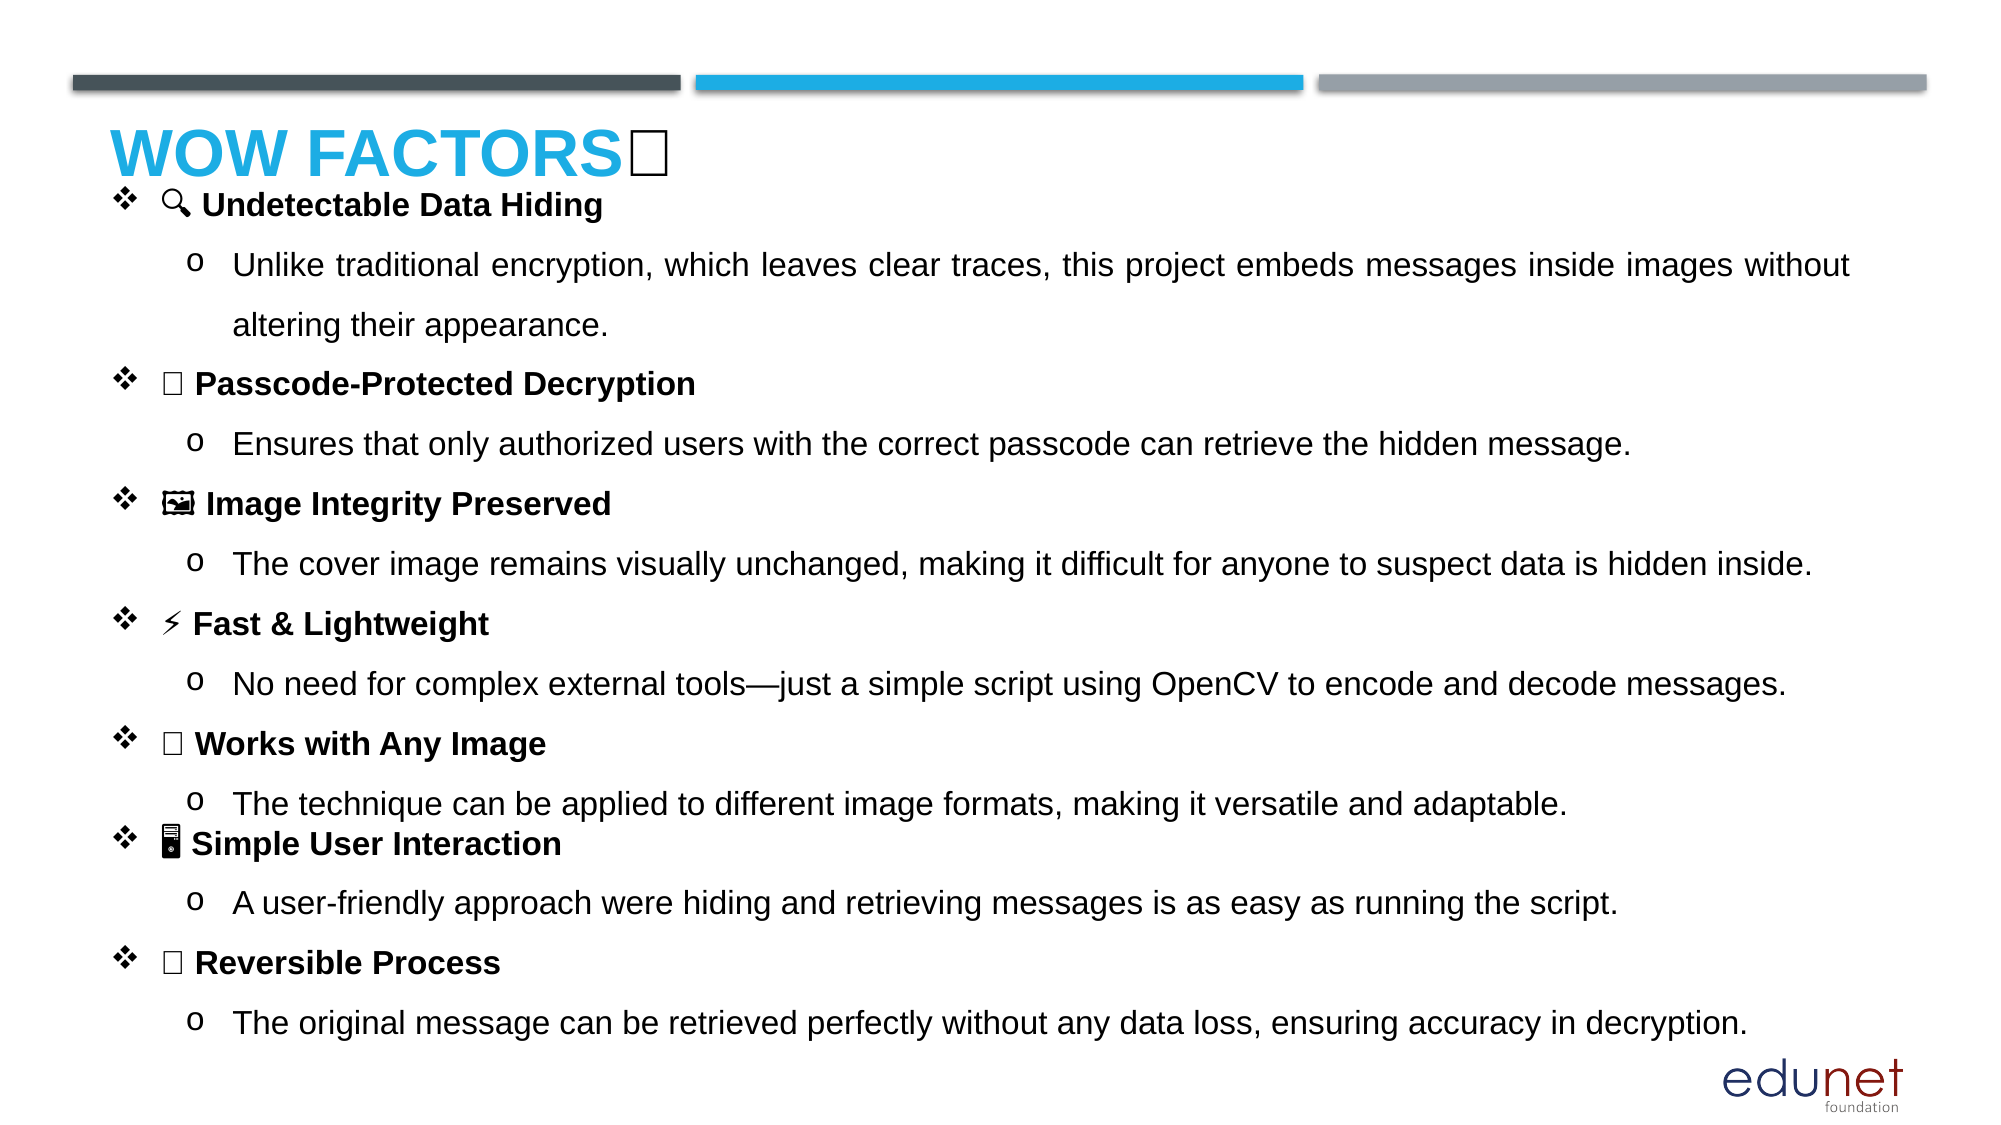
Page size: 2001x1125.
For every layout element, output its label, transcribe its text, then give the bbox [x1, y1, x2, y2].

list 🔍 Undetectable Data Hiding Unlike traditional encryption, which leaves clear traces, this project embeds messages inside images without altering their appearance. 🔐 Passcode-Protected Decryption Ensures that only authorized users with the correct passcode can retrieve the hidden message. 🖼️ Image Integrity Preserved The cover image remains visually unchanged, making it difficult for anyone to suspect data is hidden inside. ⚡ Fast & Lightweight No need for complex external tools—just a simple script using OpenCV to encode and decode messages. 📂 Works with Any Image The technique can be applied to different image formats, making it versatile and adaptable. 🖥️ Simple User Interaction A user-friendly approach were hiding and retrieving messages is as easy as running the script. 🔄 Reversible Process The original message can be retrieved perfectly without any data loss, ensuring accuracy in decryption. [95, 155, 1868, 1049]
picture [1719, 1056, 1905, 1116]
title Wow factors🚀 [95, 110, 1905, 198]
